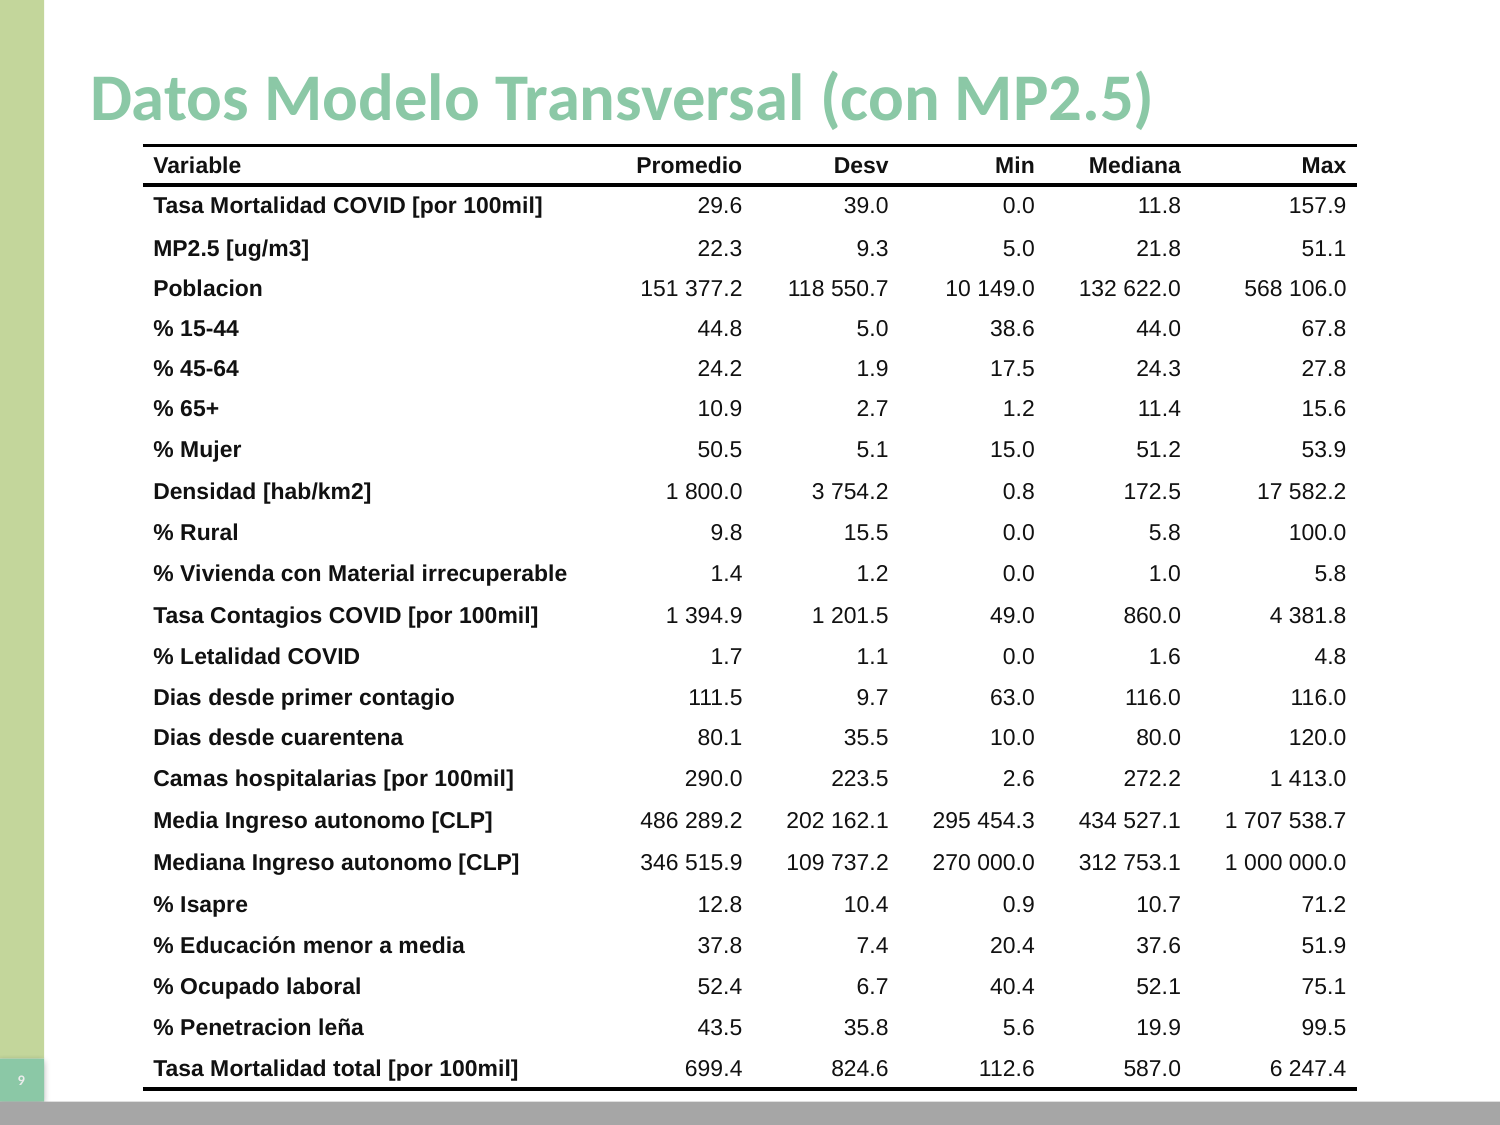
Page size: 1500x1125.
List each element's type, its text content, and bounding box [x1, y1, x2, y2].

table_cell 39.0 [753, 187, 899, 227]
table_cell 5.0 [899, 227, 1045, 269]
table_cell 10.0 [899, 718, 1045, 757]
table_cell 17 582.2 [1191, 470, 1357, 512]
table_cell 0.0 [899, 187, 1045, 227]
table_cell % Letalidad COVID [143, 636, 603, 676]
table_cell 44.0 [1045, 309, 1191, 348]
table_cell 4.8 [1191, 636, 1357, 676]
table_cell 295 454.3 [899, 799, 1045, 842]
table_cell 118 550.7 [753, 269, 899, 309]
table_cell 4 381.8 [1191, 594, 1357, 636]
table_cell 312 753.1 [1045, 842, 1191, 884]
table_cell 6.7 [753, 965, 899, 1007]
table_cell 116.0 [1191, 676, 1357, 718]
table_cell 1 413.0 [1191, 757, 1357, 799]
table_cell 1.1 [753, 636, 899, 676]
table_cell % Isapre [143, 884, 603, 926]
table_cell 860.0 [1045, 594, 1191, 636]
table_cell 109 737.2 [753, 842, 899, 884]
table_cell % 45-64 [143, 348, 603, 388]
table_cell % Mujer [143, 428, 603, 470]
table_header Desv [753, 147, 899, 183]
table_cell 50.5 [603, 428, 753, 470]
table_cell 43.5 [603, 1007, 753, 1047]
table_cell 202 162.1 [753, 799, 899, 842]
table_cell 0.0 [899, 636, 1045, 676]
table_cell 2.7 [753, 388, 899, 428]
table_cell 270 000.0 [899, 842, 1045, 884]
table_cell 112.6 [899, 1047, 1045, 1087]
table_cell 10.7 [1045, 884, 1191, 926]
table_cell % Vivienda con Material irrecuperable [143, 552, 603, 594]
table_cell 1 394.9 [603, 594, 753, 636]
table_cell 11.8 [1045, 187, 1191, 227]
table_cell % Penetracion leña [143, 1007, 603, 1047]
table_cell 120.0 [1191, 718, 1357, 757]
table_cell 35.8 [753, 1007, 899, 1047]
table_cell % 15-44 [143, 309, 603, 348]
table_cell 5.8 [1045, 512, 1191, 552]
table_cell 1 000 000.0 [1191, 842, 1357, 884]
table_cell 100.0 [1191, 512, 1357, 552]
table_cell 568 106.0 [1191, 269, 1357, 309]
table_cell 9.3 [753, 227, 899, 269]
table_cell 1.6 [1045, 636, 1191, 676]
table_cell 67.8 [1191, 309, 1357, 348]
table_cell 9.8 [603, 512, 753, 552]
table_cell 0.9 [899, 884, 1045, 926]
table_cell 1.4 [603, 552, 753, 594]
table_cell 11.4 [1045, 388, 1191, 428]
table_cell 35.5 [753, 718, 899, 757]
table_cell 0.8 [899, 470, 1045, 512]
table_cell 17.5 [899, 348, 1045, 388]
table_cell 272.2 [1045, 757, 1191, 799]
table_cell 1 800.0 [603, 470, 753, 512]
table_cell 99.5 [1191, 1007, 1357, 1047]
table_cell 20.4 [899, 926, 1045, 965]
table_header Promedio [603, 147, 753, 183]
table_cell 21.8 [1045, 227, 1191, 269]
table_cell 0.0 [899, 552, 1045, 594]
table_cell 111.5 [603, 676, 753, 718]
table_cell 7.4 [753, 926, 899, 965]
table_cell 1 201.5 [753, 594, 899, 636]
table_cell Camas hospitalarias [por 100mil] [143, 757, 603, 799]
table_cell % 65+ [143, 388, 603, 428]
table_cell 5.1 [753, 428, 899, 470]
table_cell 116.0 [1045, 676, 1191, 718]
table_cell 15.5 [753, 512, 899, 552]
table_cell Tasa Mortalidad total [por 100mil] [143, 1047, 603, 1087]
table_cell 587.0 [1045, 1047, 1191, 1087]
table_cell 699.4 [603, 1047, 753, 1087]
table_cell 1.2 [899, 388, 1045, 428]
table_cell Dias desde cuarentena [143, 718, 603, 757]
table_header Variable [143, 147, 603, 183]
table_cell 172.5 [1045, 470, 1191, 512]
table_cell % Rural [143, 512, 603, 552]
table_cell 5.8 [1191, 552, 1357, 594]
table_cell 37.8 [603, 926, 753, 965]
table_header Min [899, 147, 1045, 183]
table_cell 5.0 [753, 309, 899, 348]
table_cell 49.0 [899, 594, 1045, 636]
table_cell % Educación menor a media [143, 926, 603, 965]
table_cell 38.6 [899, 309, 1045, 348]
table_cell 63.0 [899, 676, 1045, 718]
table_cell 52.1 [1045, 965, 1191, 1007]
table_cell Mediana Ingreso autonomo [CLP] [143, 842, 603, 884]
table_cell 75.1 [1191, 965, 1357, 1007]
table_cell 80.1 [603, 718, 753, 757]
table_cell 9.7 [753, 676, 899, 718]
table_cell 1.9 [753, 348, 899, 388]
table_cell 486 289.2 [603, 799, 753, 842]
table_cell 80.0 [1045, 718, 1191, 757]
table_cell 1 707 538.7 [1191, 799, 1357, 842]
table_cell 434 527.1 [1045, 799, 1191, 842]
table_cell Dias desde primer contagio [143, 676, 603, 718]
table_cell 5.6 [899, 1007, 1045, 1047]
table_cell 71.2 [1191, 884, 1357, 926]
table_cell 1.0 [1045, 552, 1191, 594]
table_cell Tasa Contagios COVID [por 100mil] [143, 594, 603, 636]
table_cell 157.9 [1191, 187, 1357, 227]
table_cell Tasa Mortalidad COVID [por 100mil] [143, 187, 603, 227]
table_cell 53.9 [1191, 428, 1357, 470]
table_cell Densidad [hab/km2] [143, 470, 603, 512]
table_cell 51.9 [1191, 926, 1357, 965]
table_cell 824.6 [753, 1047, 899, 1087]
table_cell 1.7 [603, 636, 753, 676]
table_cell 1.2 [753, 552, 899, 594]
table_cell 24.2 [603, 348, 753, 388]
table_cell % Ocupado laboral [143, 965, 603, 1007]
table_cell 44.8 [603, 309, 753, 348]
table_cell 10 149.0 [899, 269, 1045, 309]
table_cell 22.3 [603, 227, 753, 269]
title Datos Modelo Transversal (con MP2.5) [75, 0, 1425, 188]
table_header Mediana [1045, 147, 1191, 183]
table_cell 223.5 [753, 757, 899, 799]
table_cell 10.9 [603, 388, 753, 428]
table_cell 290.0 [603, 757, 753, 799]
table_cell Media Ingreso autonomo [CLP] [143, 799, 603, 842]
table_cell 0.0 [899, 512, 1045, 552]
table_cell 52.4 [603, 965, 753, 1007]
table_cell 3 754.2 [753, 470, 899, 512]
table_cell 15.0 [899, 428, 1045, 470]
table_cell 51.1 [1191, 227, 1357, 269]
table_cell 27.8 [1191, 348, 1357, 388]
table_cell 151 377.2 [603, 269, 753, 309]
table_cell 6 247.4 [1191, 1047, 1357, 1087]
table_cell 12.8 [603, 884, 753, 926]
table_cell 40.4 [899, 965, 1045, 1007]
table_cell MP2.5 [ug/m3] [143, 227, 603, 269]
table_cell 2.6 [899, 757, 1045, 799]
table_cell 132 622.0 [1045, 269, 1191, 309]
table_cell 10.4 [753, 884, 899, 926]
table_header Max [1191, 147, 1357, 183]
table_cell 19.9 [1045, 1007, 1191, 1047]
table_cell 29.6 [603, 187, 753, 227]
table_cell 346 515.9 [603, 842, 753, 884]
table_cell 37.6 [1045, 926, 1191, 965]
table_cell Poblacion [143, 269, 603, 309]
table_cell 51.2 [1045, 428, 1191, 470]
table_cell 24.3 [1045, 348, 1191, 388]
table_cell 15.6 [1191, 388, 1357, 428]
